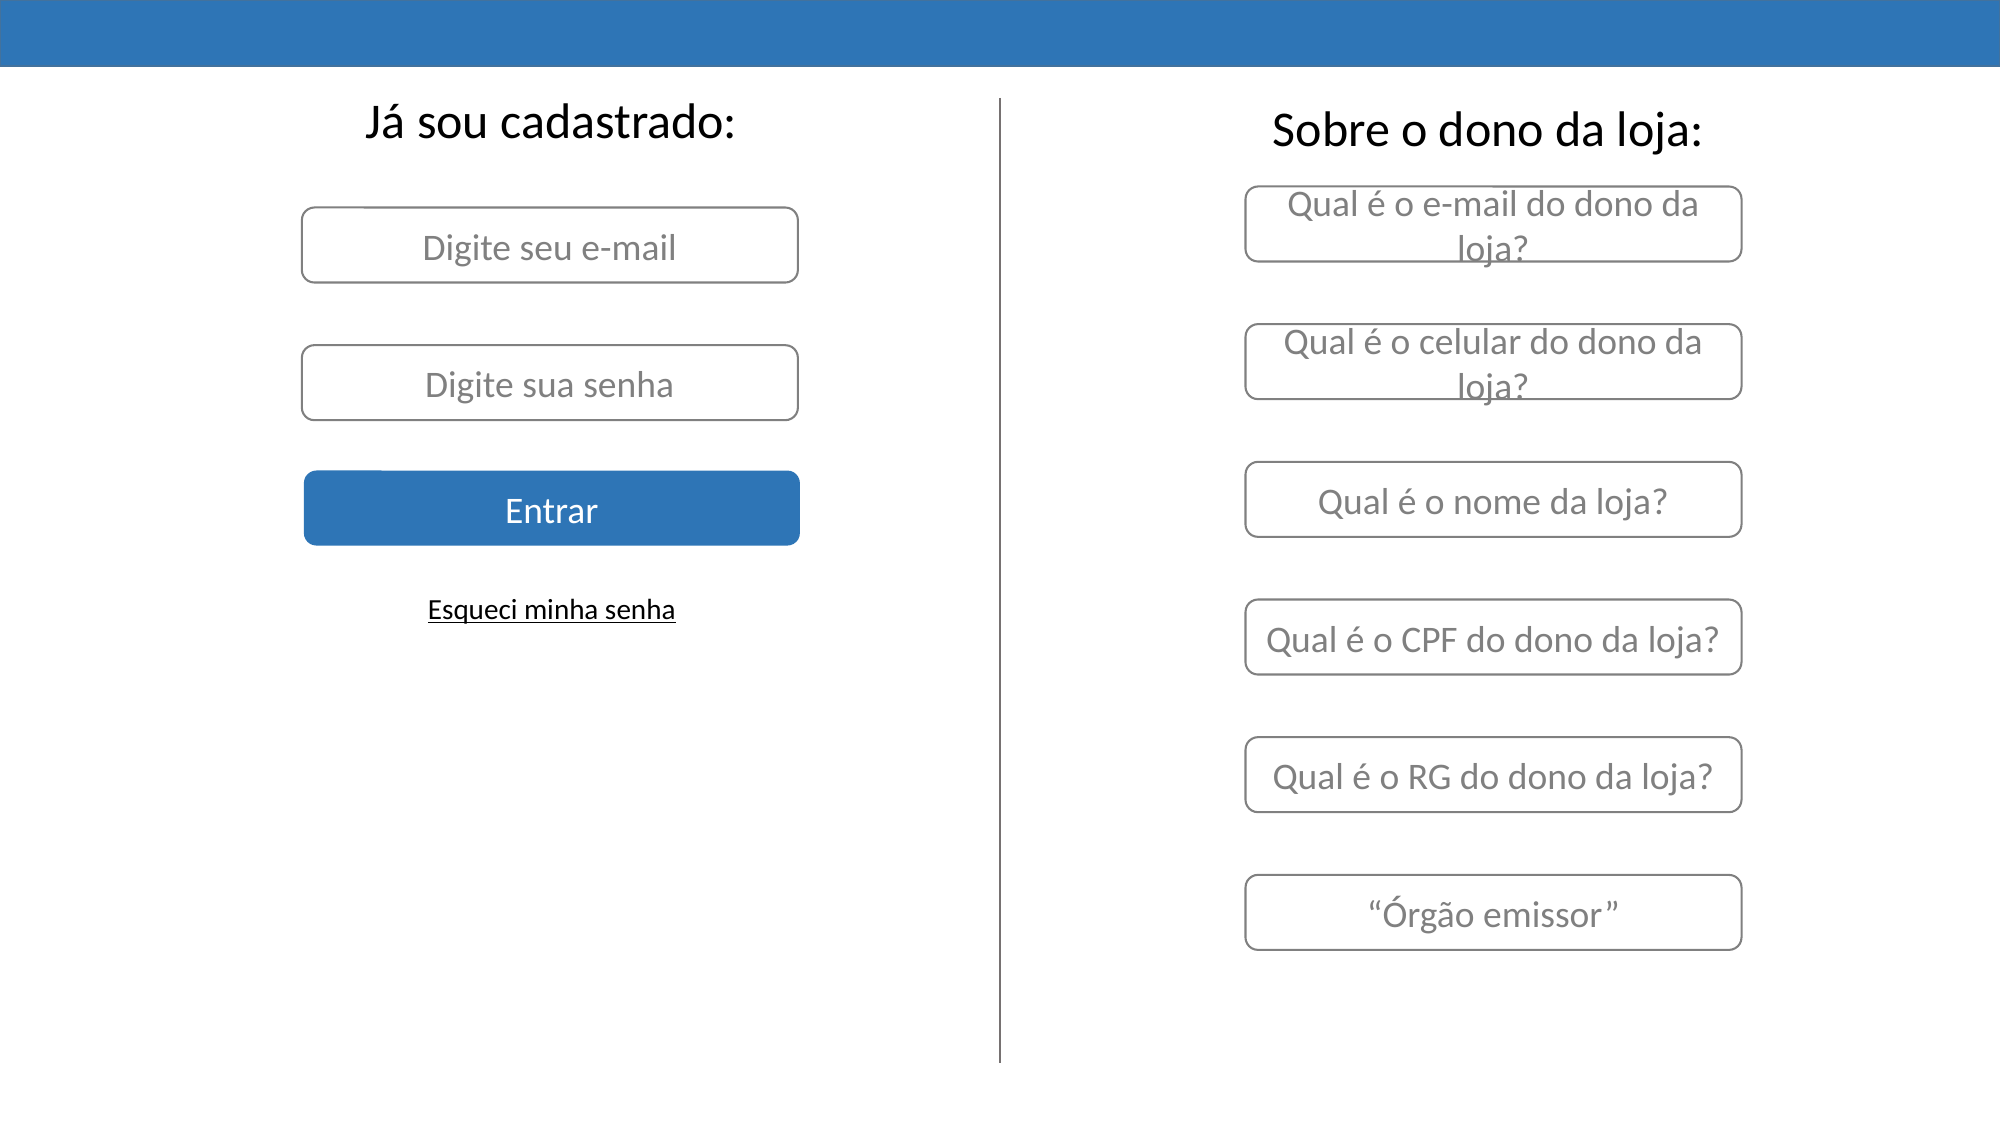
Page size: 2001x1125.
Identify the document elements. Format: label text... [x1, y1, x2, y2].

text_box Qual é o RG do dono da loja? [1244, 736, 1743, 814]
text_box [0, 0, 2000, 67]
text_box Qual é o nome da loja? [1244, 460, 1743, 538]
text_box Sobre o dono da loja: [1258, 89, 1719, 165]
text_box Entrar [302, 469, 801, 547]
text_box Digite sua senha [300, 344, 799, 422]
text_box Qual é o e-mail do dono da loja? [1244, 185, 1743, 263]
text_box Qual é o CPF do dono da loja? [1244, 598, 1743, 676]
text_box Esqueci minha senha [413, 582, 691, 633]
text_box Já sou cadastrado: [351, 81, 753, 157]
text_box Digite seu e-mail [300, 206, 799, 284]
text_box “Órgão emissor” [1244, 873, 1743, 951]
text_box Qual é o celular do dono da loja? [1244, 323, 1743, 401]
